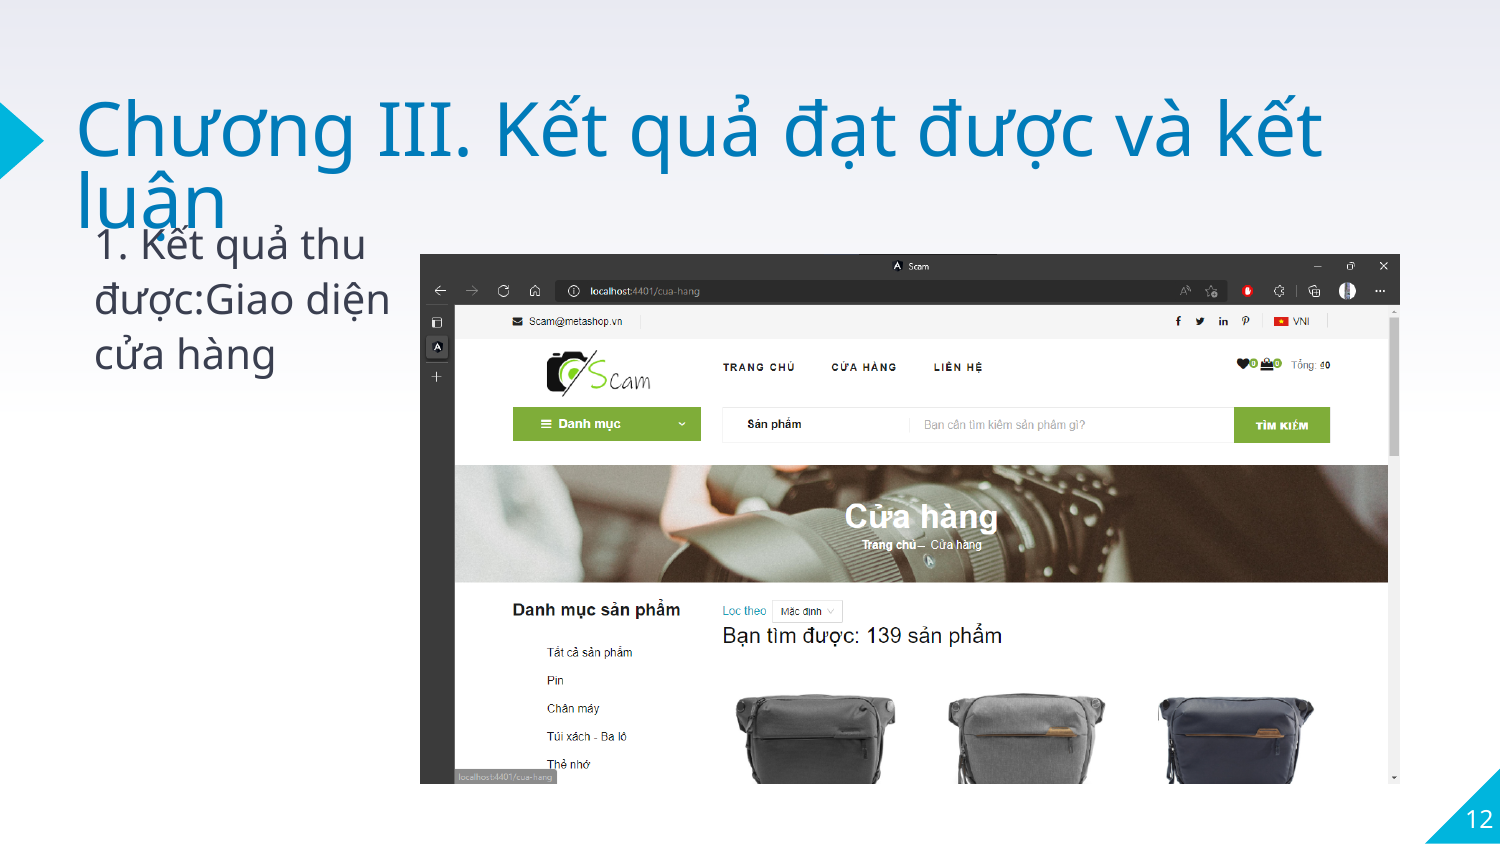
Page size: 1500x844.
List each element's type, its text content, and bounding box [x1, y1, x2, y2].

list 1. Kết quả thu được:Giao diện cửa hàng [75, 212, 407, 647]
slide_number 12 [1418, 760, 1494, 838]
picture [420, 253, 1401, 784]
title Chương III. Kết quả đạt được và kết luận [75, 99, 1472, 277]
